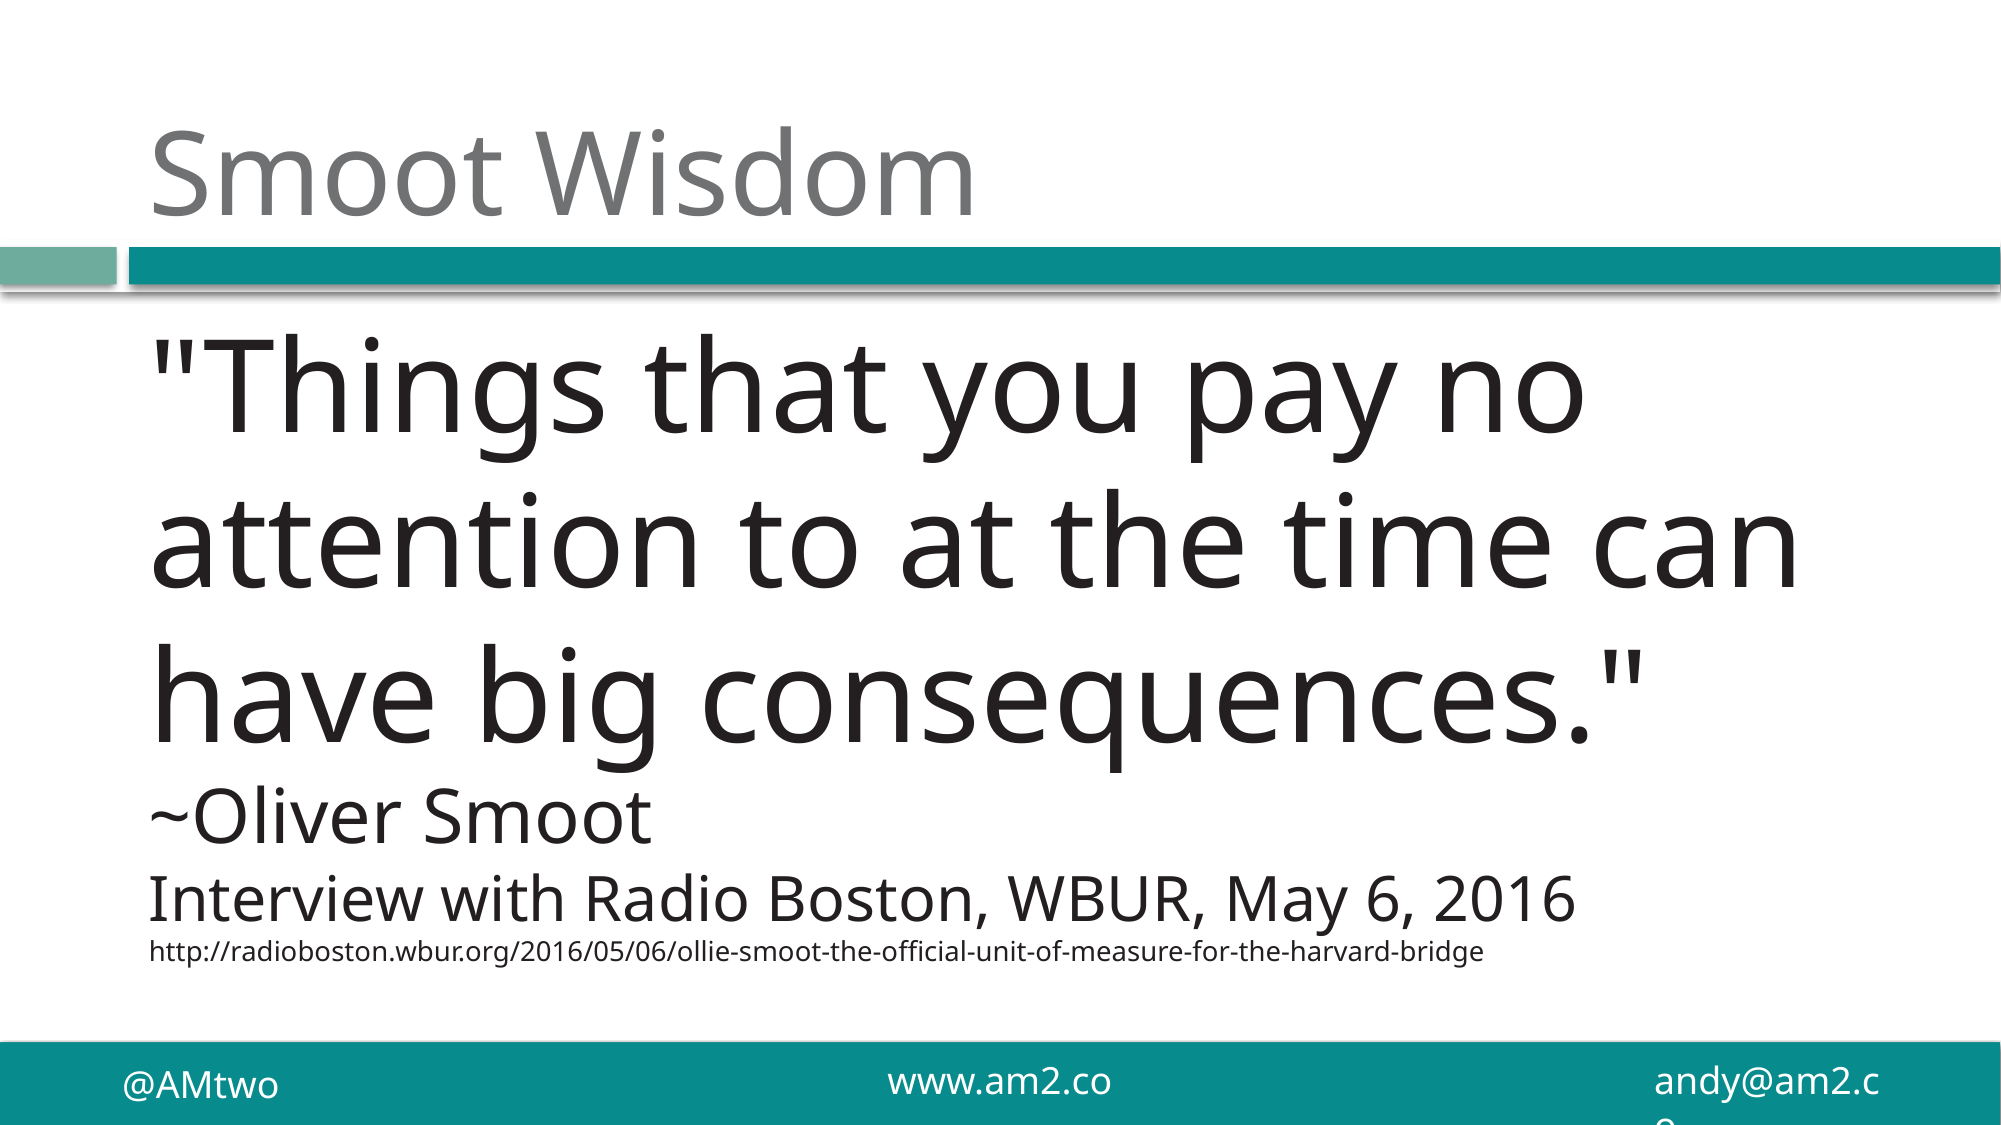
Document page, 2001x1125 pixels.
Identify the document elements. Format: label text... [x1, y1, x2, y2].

title Smoot Wisdom [133, 25, 1917, 246]
list "Things that you pay no attention to at the time can have big consequences." ~Oliver Smoot Interview with Radio Boston, WBUR, May 6, 2016 http://radioboston.wbur.org/2016/05/06/ollie-smoot-the-official-unit-of-measure-for-the-harvard-bridge [133, 295, 1918, 1092]
